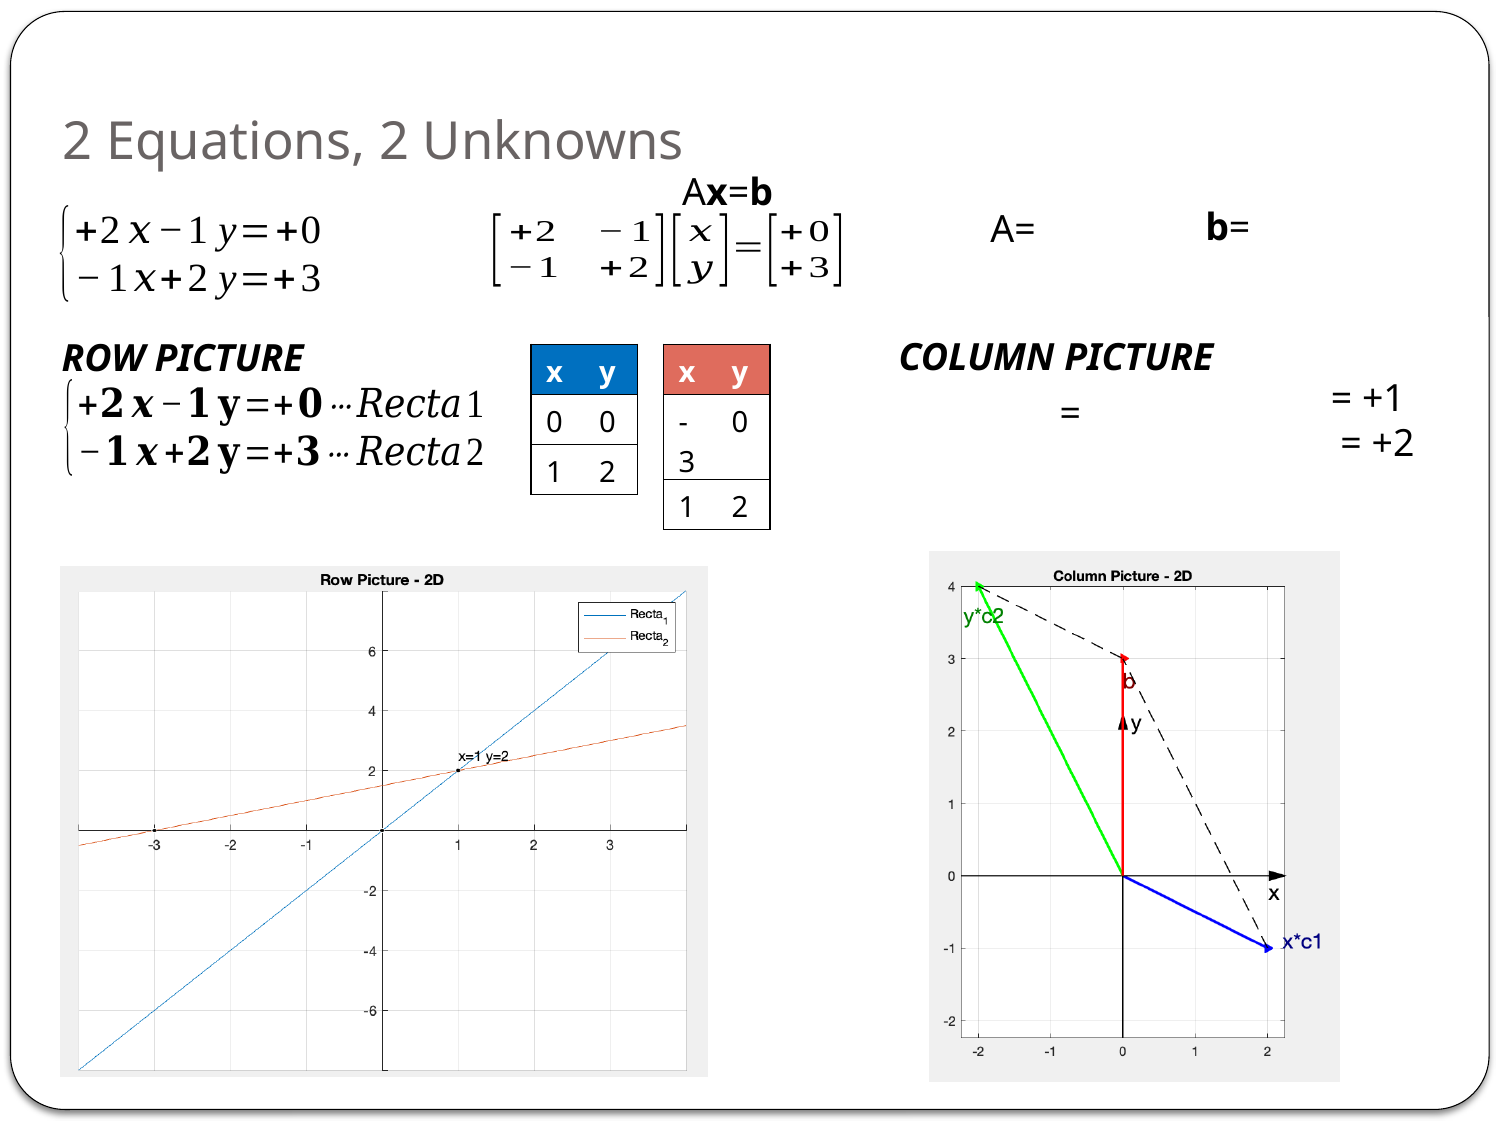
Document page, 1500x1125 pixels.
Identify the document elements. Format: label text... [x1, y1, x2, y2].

table_cell -3 [664, 395, 717, 479]
table_cell 0 [532, 395, 584, 444]
text_box ROW PICTURE [46, 326, 319, 386]
text_box COLUMN PICTURE [883, 325, 1229, 386]
table_header x [664, 345, 717, 394]
picture [59, 566, 708, 1077]
picture [928, 550, 1341, 1082]
table_cell 0 [584, 395, 637, 444]
table_header x [532, 345, 584, 394]
table_cell 1 [664, 480, 717, 529]
table_cell 0 [717, 395, 769, 479]
table_header y [717, 345, 769, 394]
text_box Ax=b [667, 160, 788, 221]
table_cell 1 [532, 445, 584, 494]
table_header y [584, 345, 637, 394]
table_cell 2 [584, 445, 637, 494]
table_cell 2 [717, 480, 769, 529]
text_box 2 Equations, 2 Unknowns [47, 99, 707, 219]
